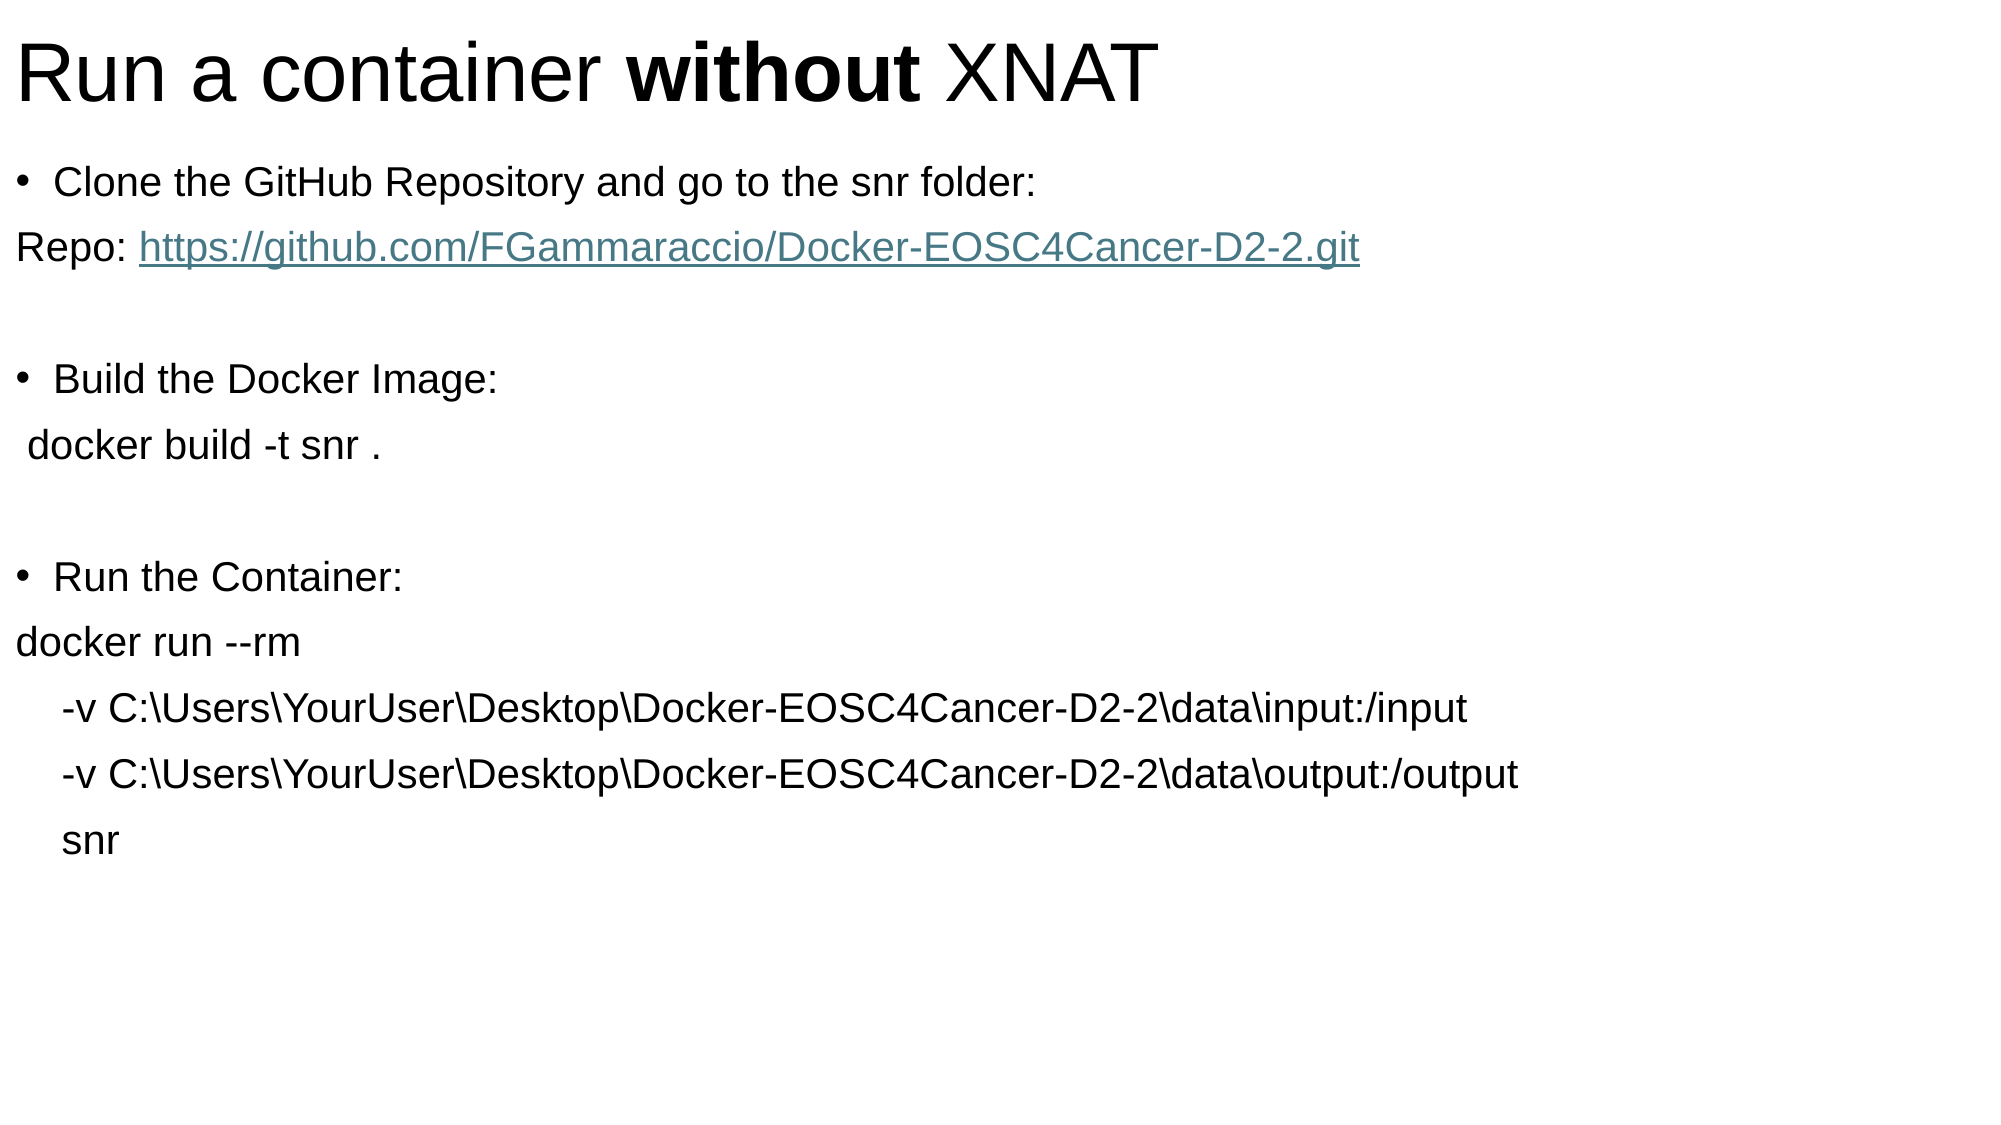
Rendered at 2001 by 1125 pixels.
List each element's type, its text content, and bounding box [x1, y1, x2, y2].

title Run a container without XNAT [0, 0, 1976, 127]
text_box Clone the GitHub Repository and go to the snr folder: Repo: https://github.com/FGammaraccio/Docker-EOSC4Cancer-D2-2.git Build the Docker Image: docker build -t snr . Run the Container: docker run --rm -v C:\Users\YourUser\Desktop\Docker-EOSC4Cancer-D2-2\data\input:/input -v C:\Users\YourUser\Desktop\Docker-EOSC4Cancer-D2-2\data\output:/output snr [0, 152, 1999, 1109]
